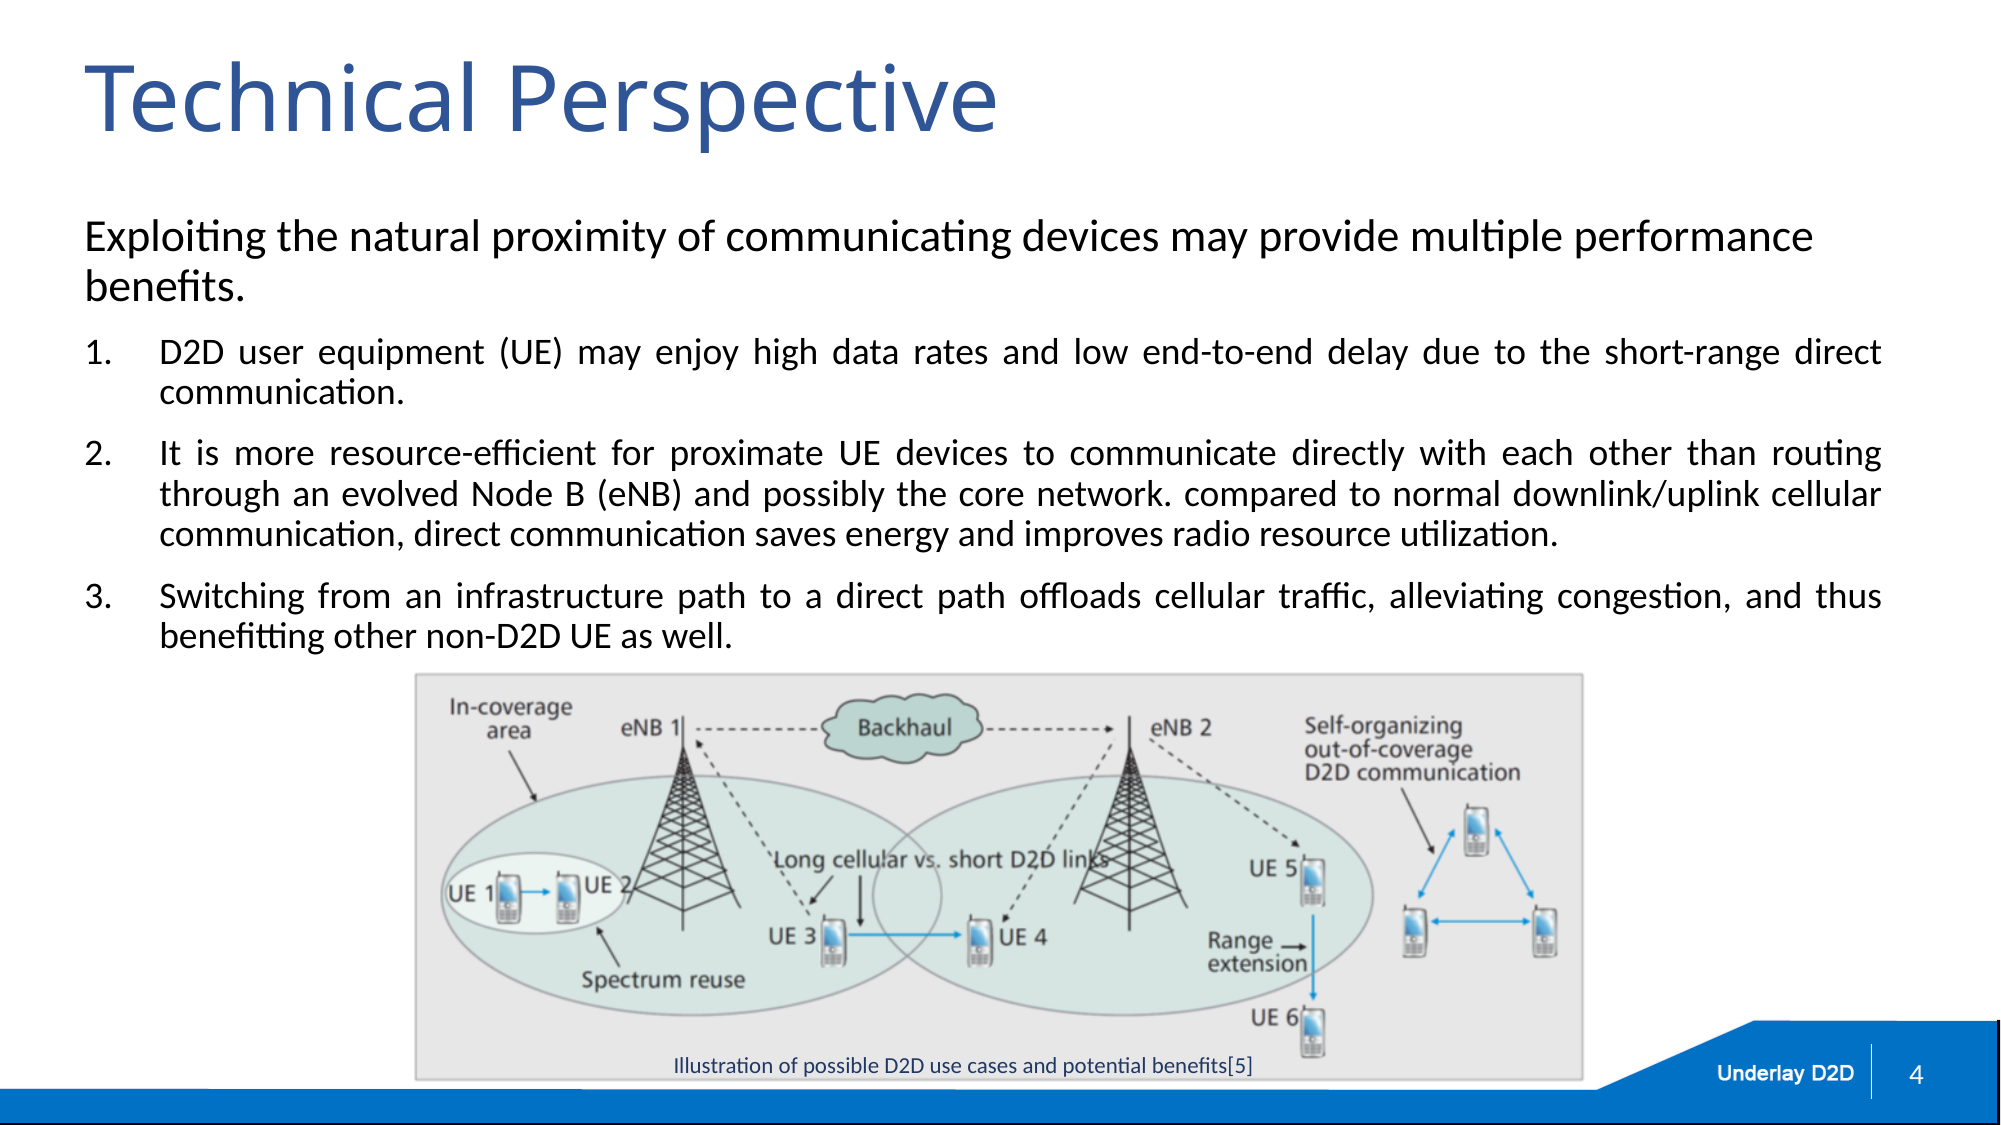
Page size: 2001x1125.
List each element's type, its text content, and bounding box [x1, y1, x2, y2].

slide_number 4 [1862, 1042, 1939, 1103]
title Technical Perspective [69, 22, 1939, 182]
list Exploiting the natural proximity of communicating devices may provide multiple performance benefits. D2D user equipment (UE) may enjoy high data rates and low end-to-end delay due to the short-range direct communication. It is more resource-efficient for proximate UE devices to communicate directly with each other than routing through an evolved Node B (eNB) and possibly the core network. compared to normal downlink/uplink cellular communication, direct communication saves energy and improves radio resource utilization. Switching from an infrastructure path to a direct path offloads cellular traffic, alleviating congestion, and thus benefitting other non-D2D UE as well. [69, 204, 1900, 693]
picture [0, 0, 2001, 1125]
